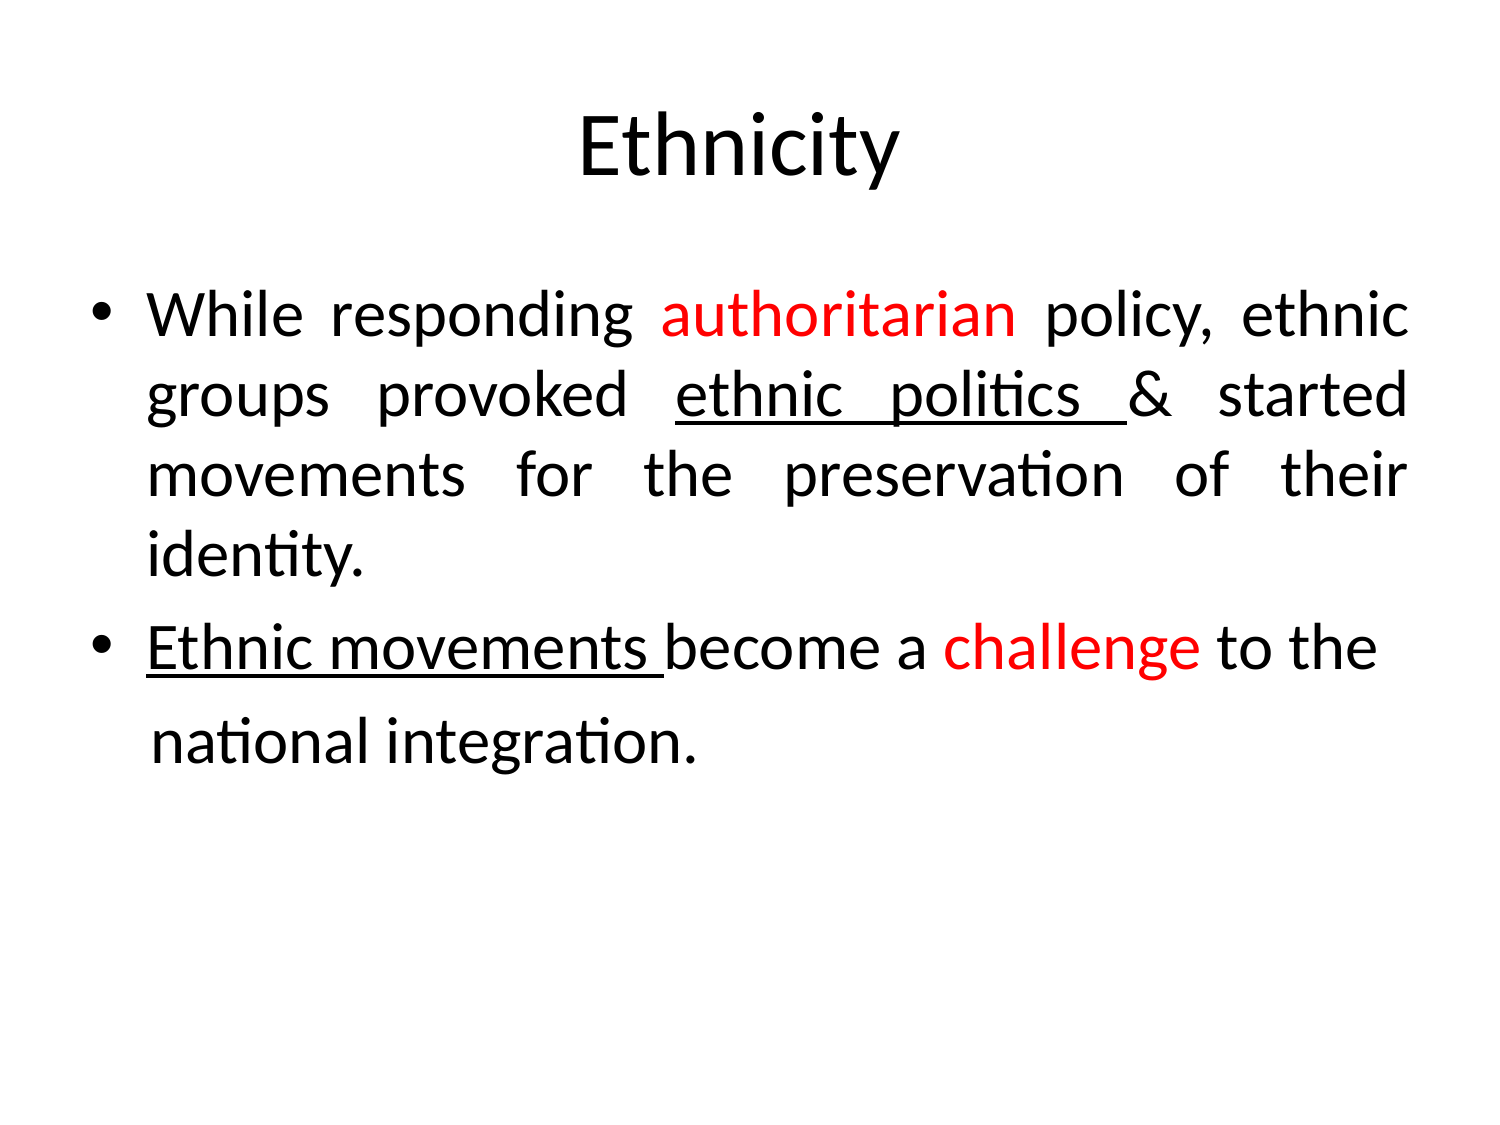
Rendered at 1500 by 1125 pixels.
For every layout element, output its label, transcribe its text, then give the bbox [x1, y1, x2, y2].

list While responding authoritarian policy, ethnic groups provoked ethnic politics & started movements for the preservation of their identity. Ethnic movements become a challenge to the national integration. [75, 262, 1425, 1005]
title Ethnicity [75, 45, 1425, 233]
